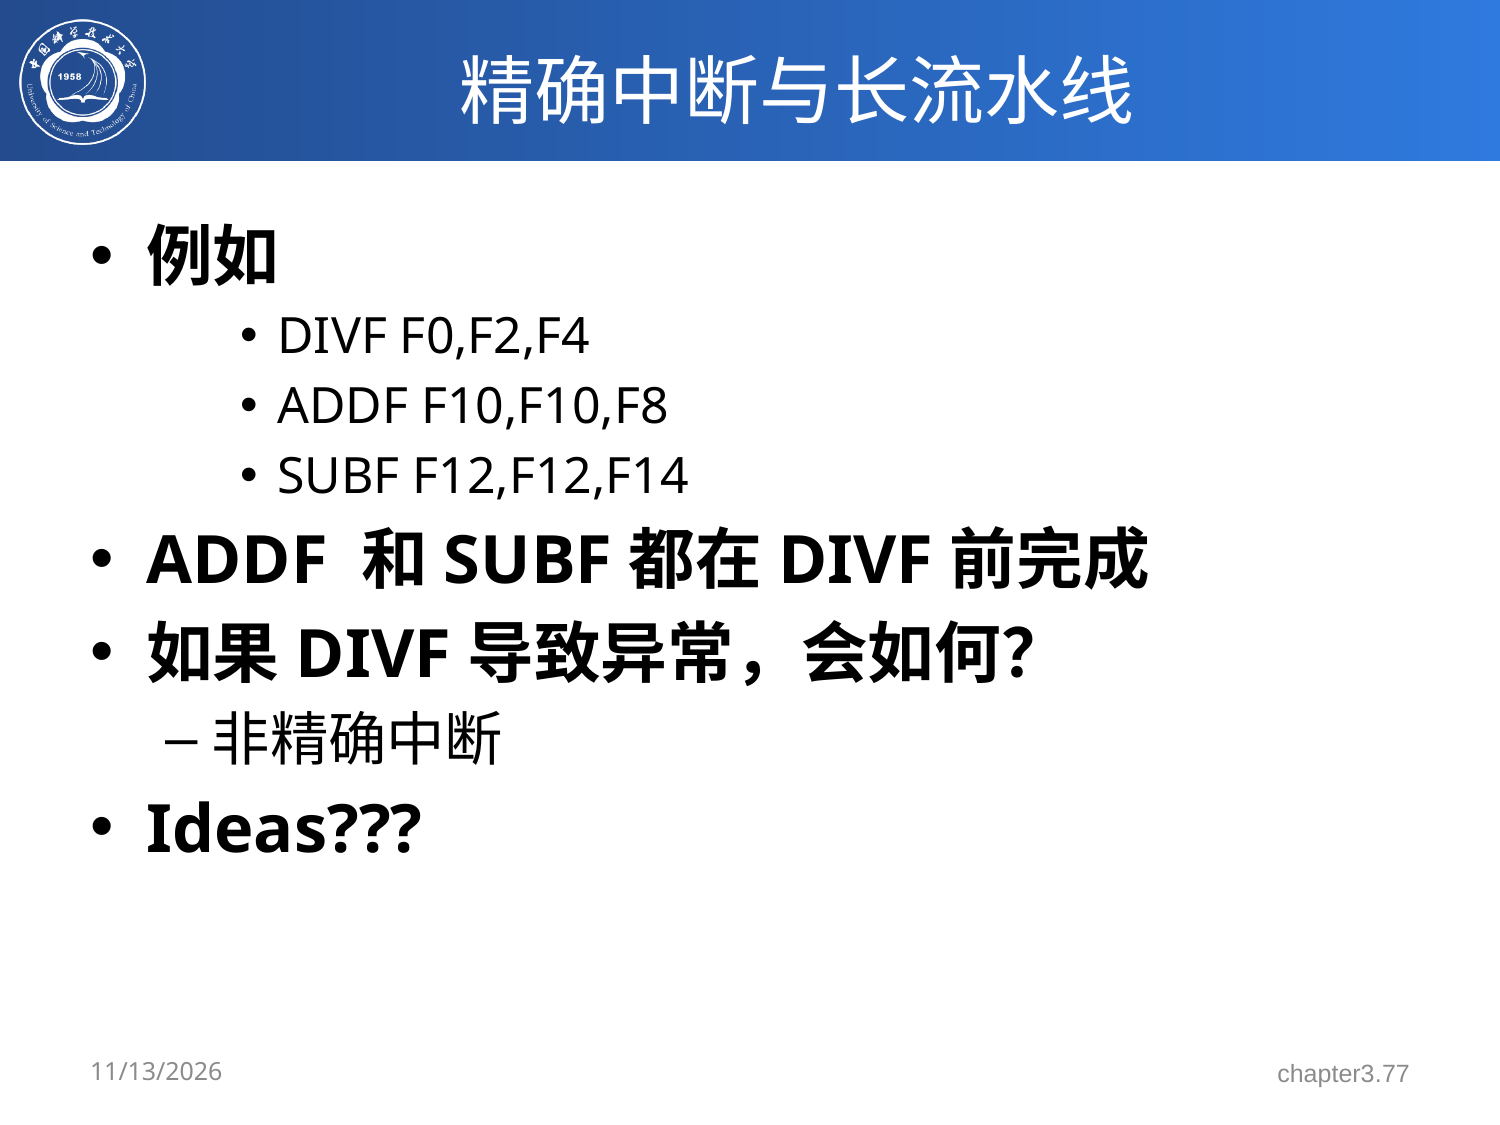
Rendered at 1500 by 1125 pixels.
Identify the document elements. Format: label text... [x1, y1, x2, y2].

title 精确中断与长流水线 [169, 24, 1425, 153]
slide_number chapter3.77 [1074, 1042, 1425, 1103]
picture [19, 19, 146, 145]
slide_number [75, 1042, 425, 1103]
list 例如 DIVF F0,F2,F4 ADDF F10,F10,F8 SUBF F12,F12,F14 ADDF 和SUBF都在DIVF前完成 如果DIVF导致异常，会如何？ 非精确中断 Ideas??? [75, 206, 1425, 1036]
